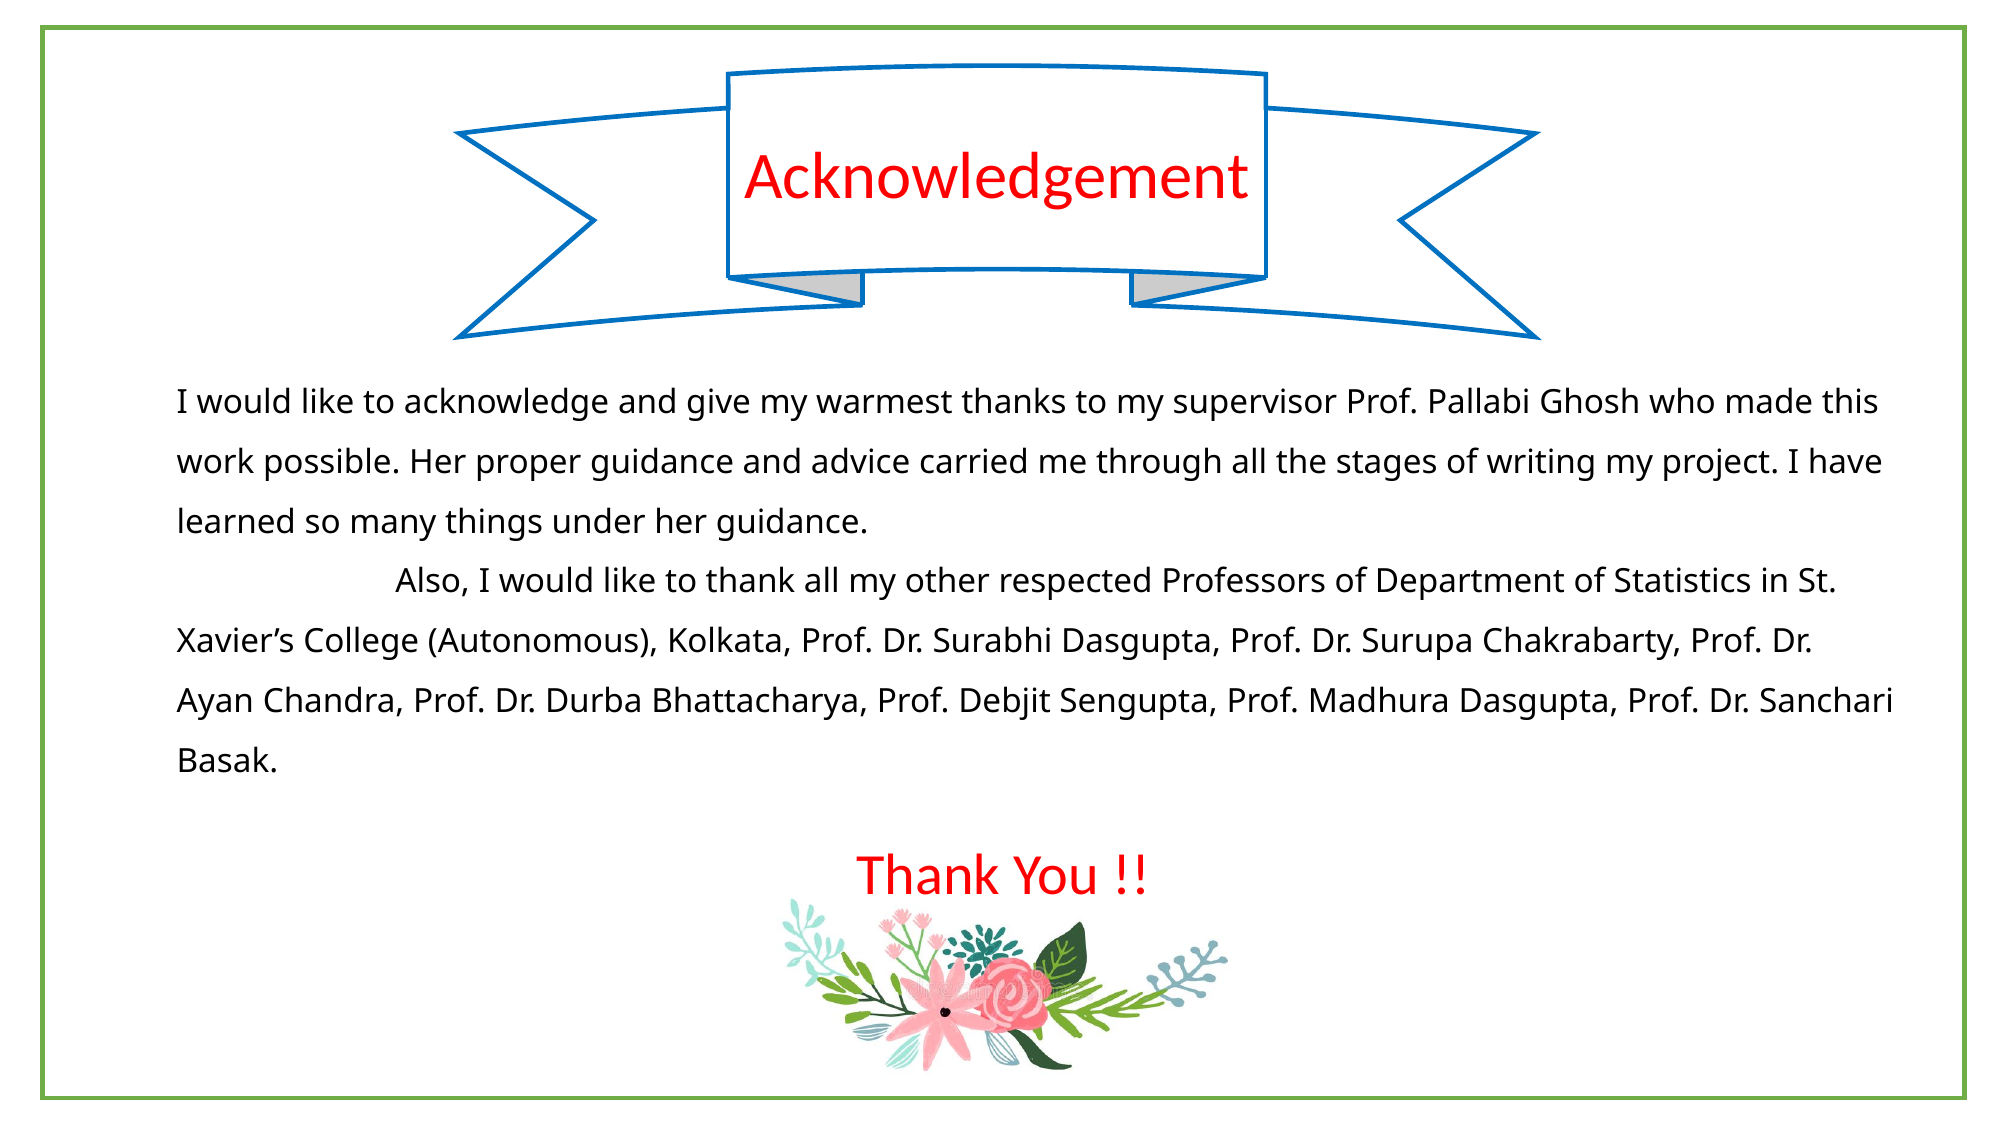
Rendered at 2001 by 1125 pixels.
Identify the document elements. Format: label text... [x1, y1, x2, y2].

text_box [975, 537, 1025, 588]
text_box I would like to acknowledge and give my warmest thanks to my supervisor Prof. Pallabi Ghosh who made this work possible. Her proper guidance and advice carried me through all the stages of writing my project. I have learned so many things under her guidance. Also, I would like to thank all my other respected Professors of Department of Statistics in St. Xavier’s College (Autonomous), Kolkata, Prof. Dr. Surabhi Dasgupta, Prof. Dr. Surupa Chakrabarty, Prof. Dr. Ayan Chandra, Prof. Dr. Durba Bhattacharya, Prof. Debjit Sengupta, Prof. Madhura Dasgupta, Prof. Dr. Sanchari Basak. [86, 247, 1913, 787]
text_box [41, 27, 1966, 1099]
picture [758, 743, 1241, 1082]
text_box Acknowledgement [456, 64, 1538, 339]
